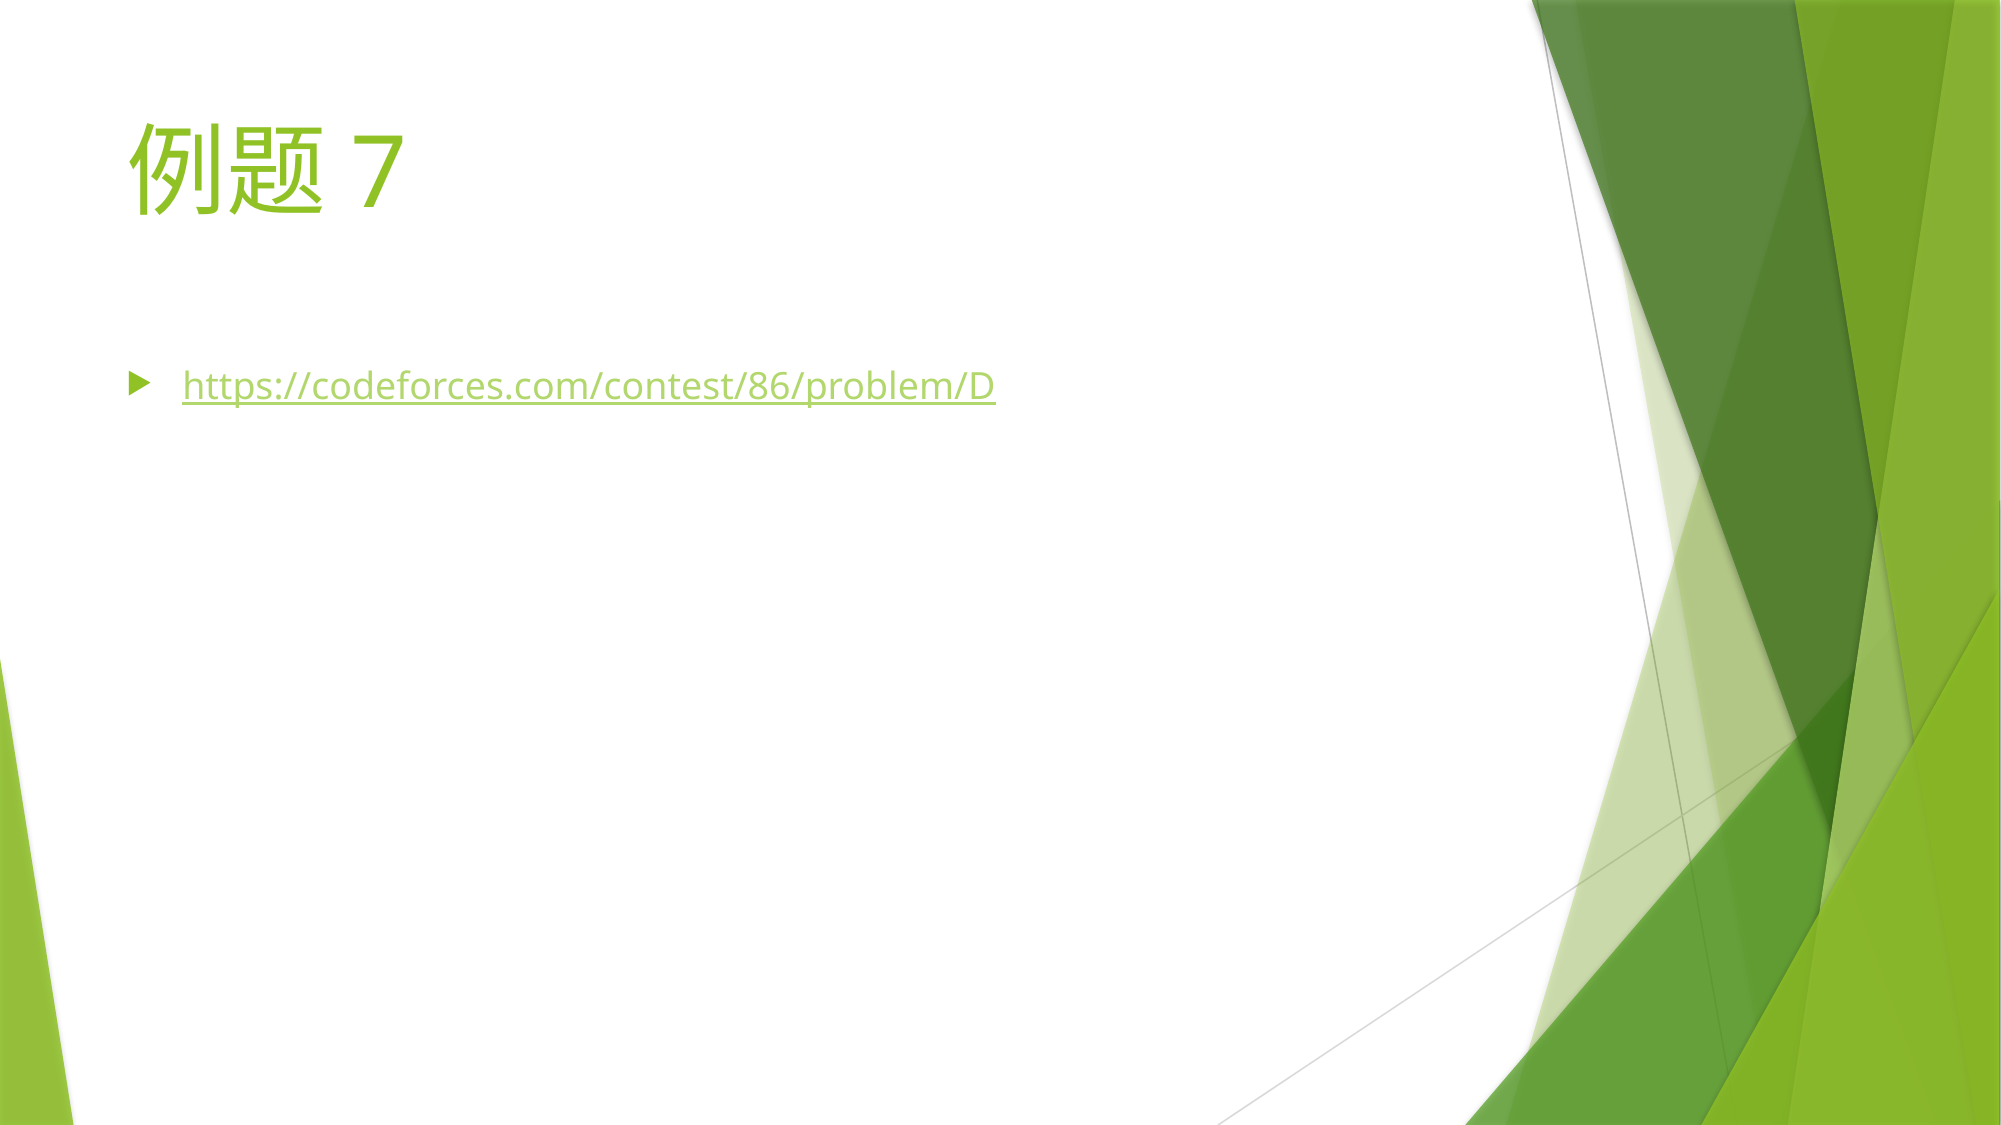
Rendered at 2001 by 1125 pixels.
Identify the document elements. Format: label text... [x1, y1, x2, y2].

title 例题7 [111, 99, 1522, 317]
list https://codeforces.com/contest/86/problem/D [111, 354, 1522, 992]
